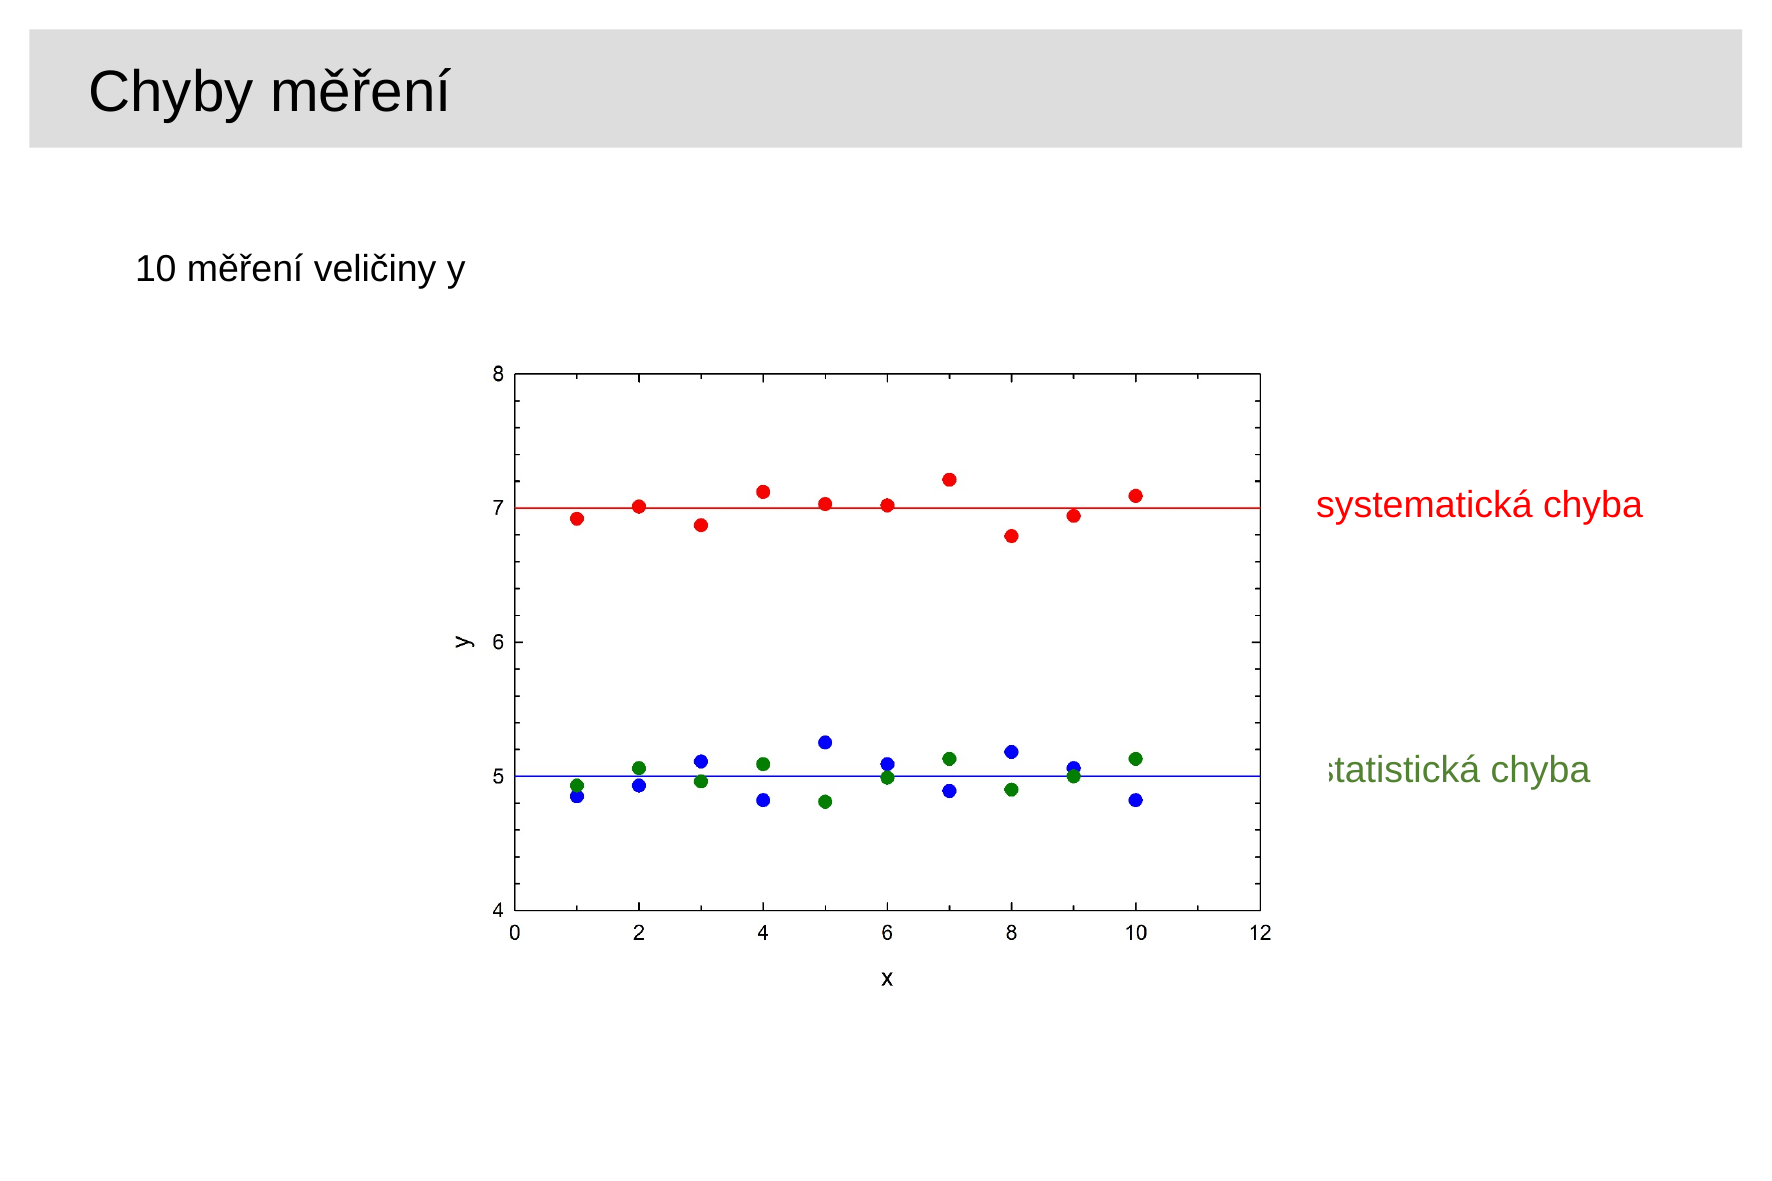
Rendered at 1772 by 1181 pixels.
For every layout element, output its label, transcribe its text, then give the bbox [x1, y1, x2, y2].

text_box Chyby měření [29, 29, 1743, 148]
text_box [442, 295, 1660, 994]
text_box 10 měření veličiny y [120, 236, 481, 296]
